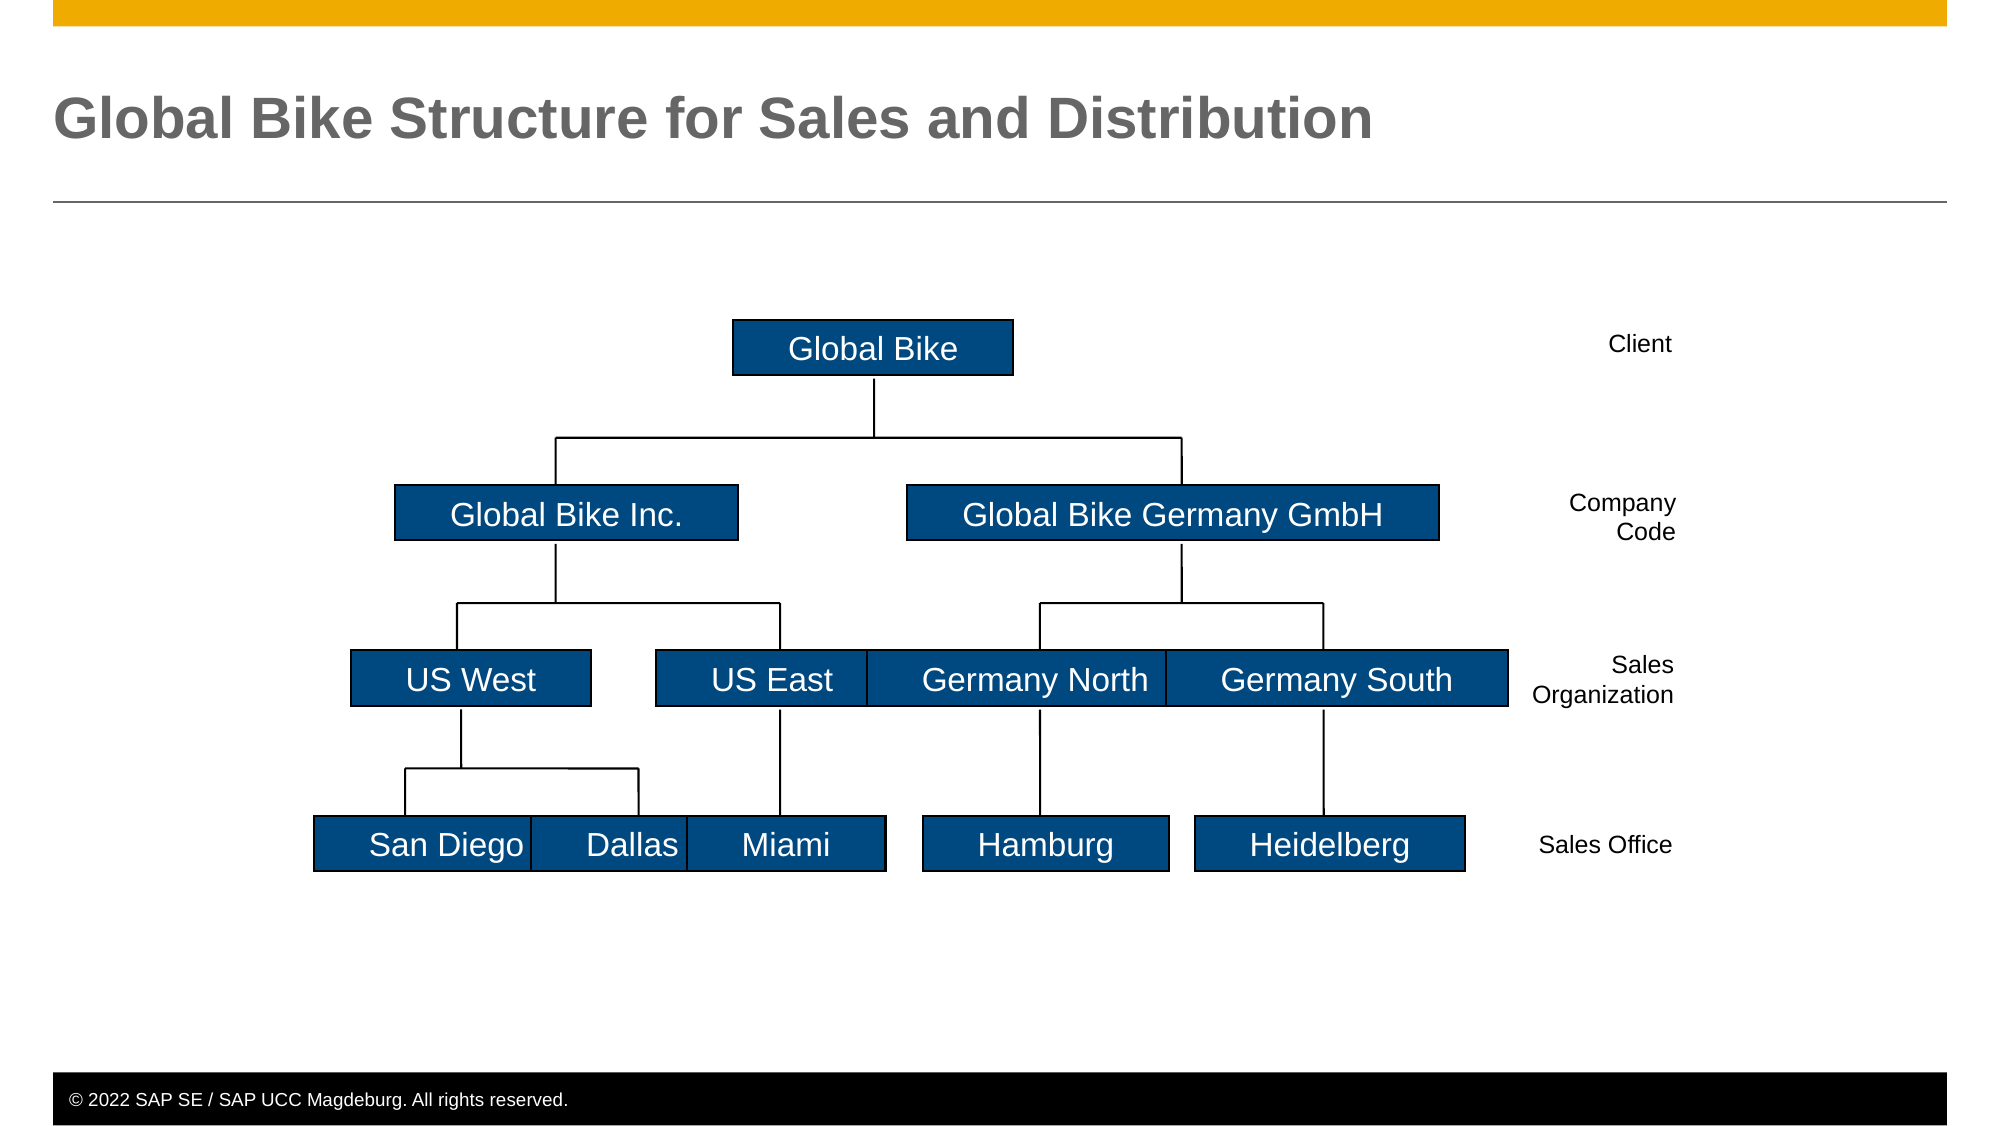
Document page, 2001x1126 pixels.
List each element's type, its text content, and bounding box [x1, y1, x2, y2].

title Global Bike Structure for Sales and Distribution [53, 53, 1947, 178]
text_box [349, 319, 1651, 874]
